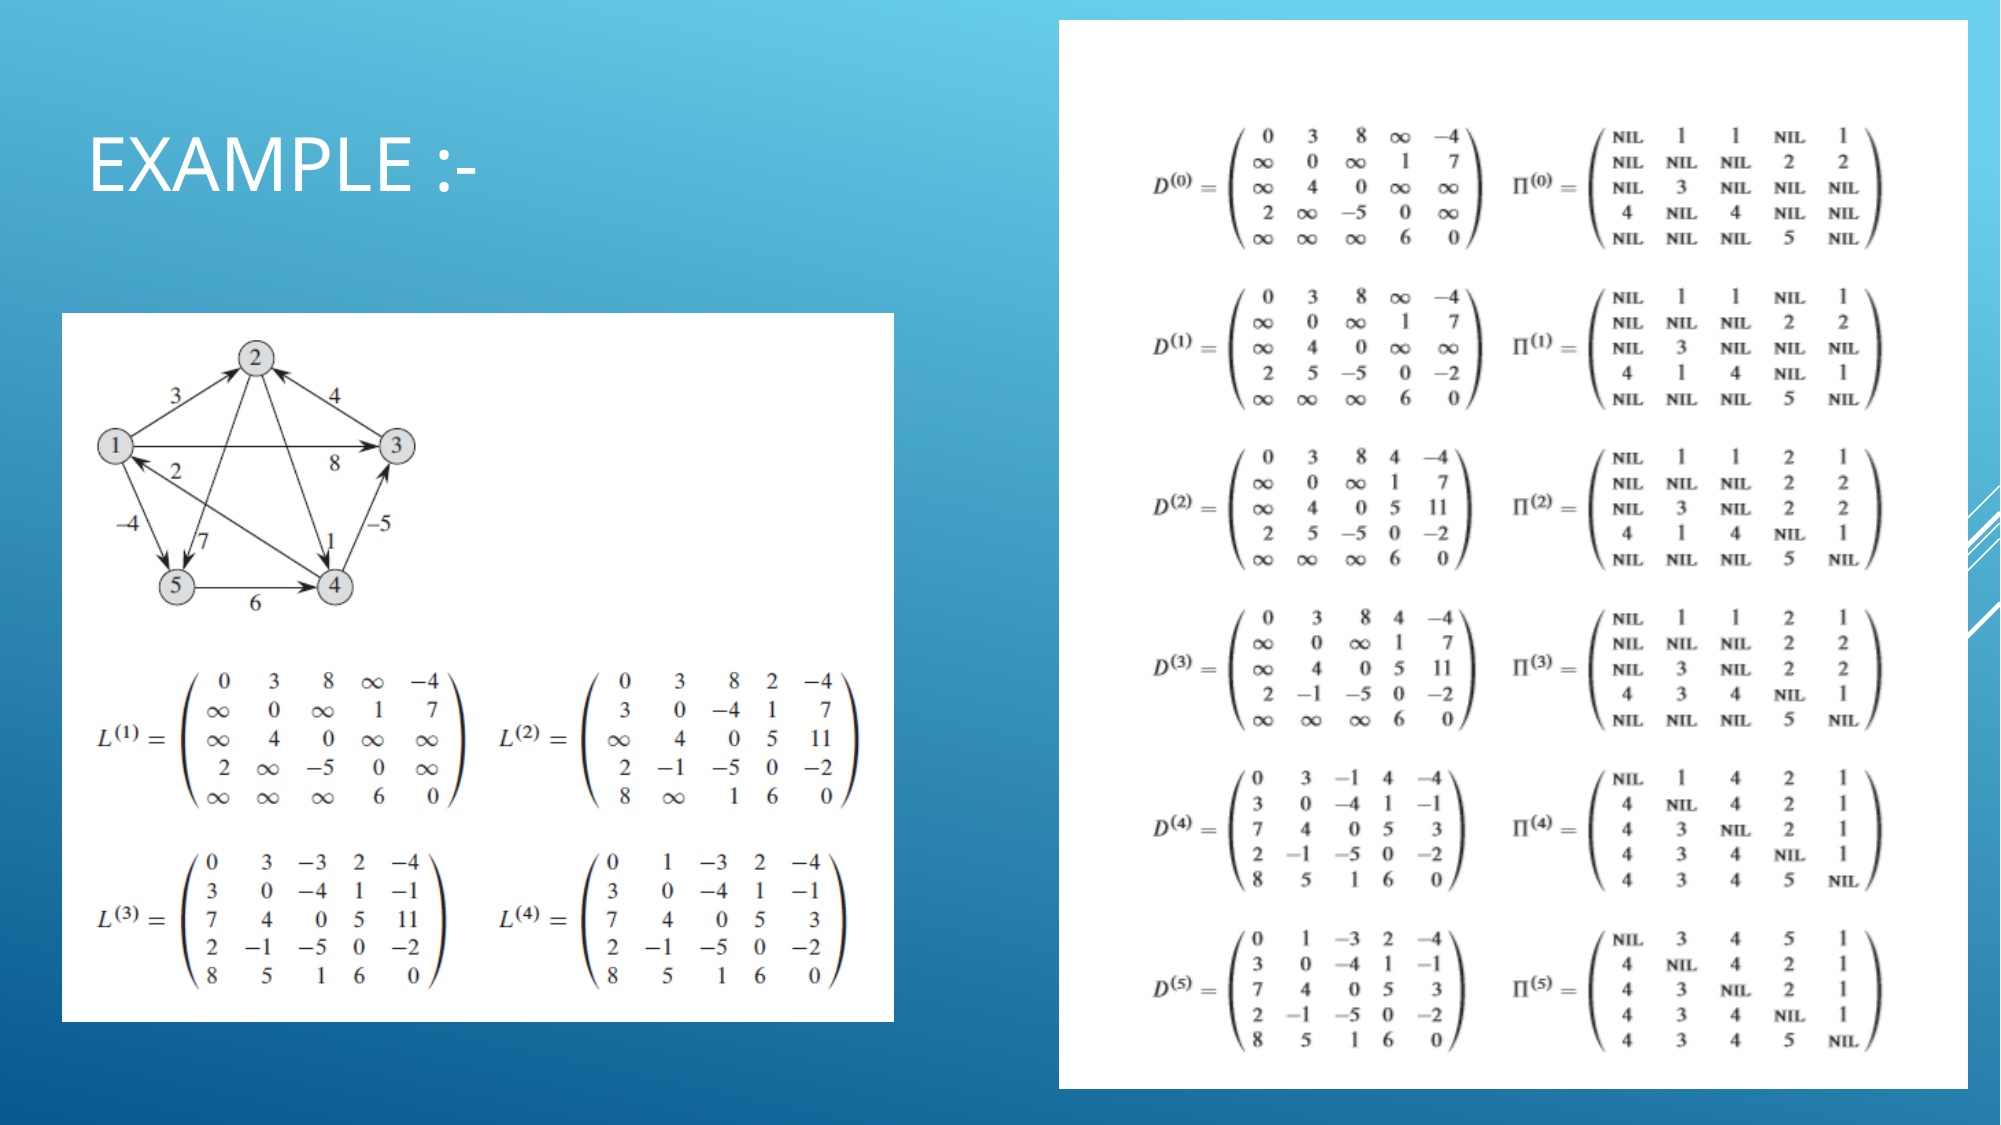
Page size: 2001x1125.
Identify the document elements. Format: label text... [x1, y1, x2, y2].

title EXAMPLE :- [71, 37, 1059, 285]
picture [1059, 19, 1968, 1089]
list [62, 312, 894, 1022]
